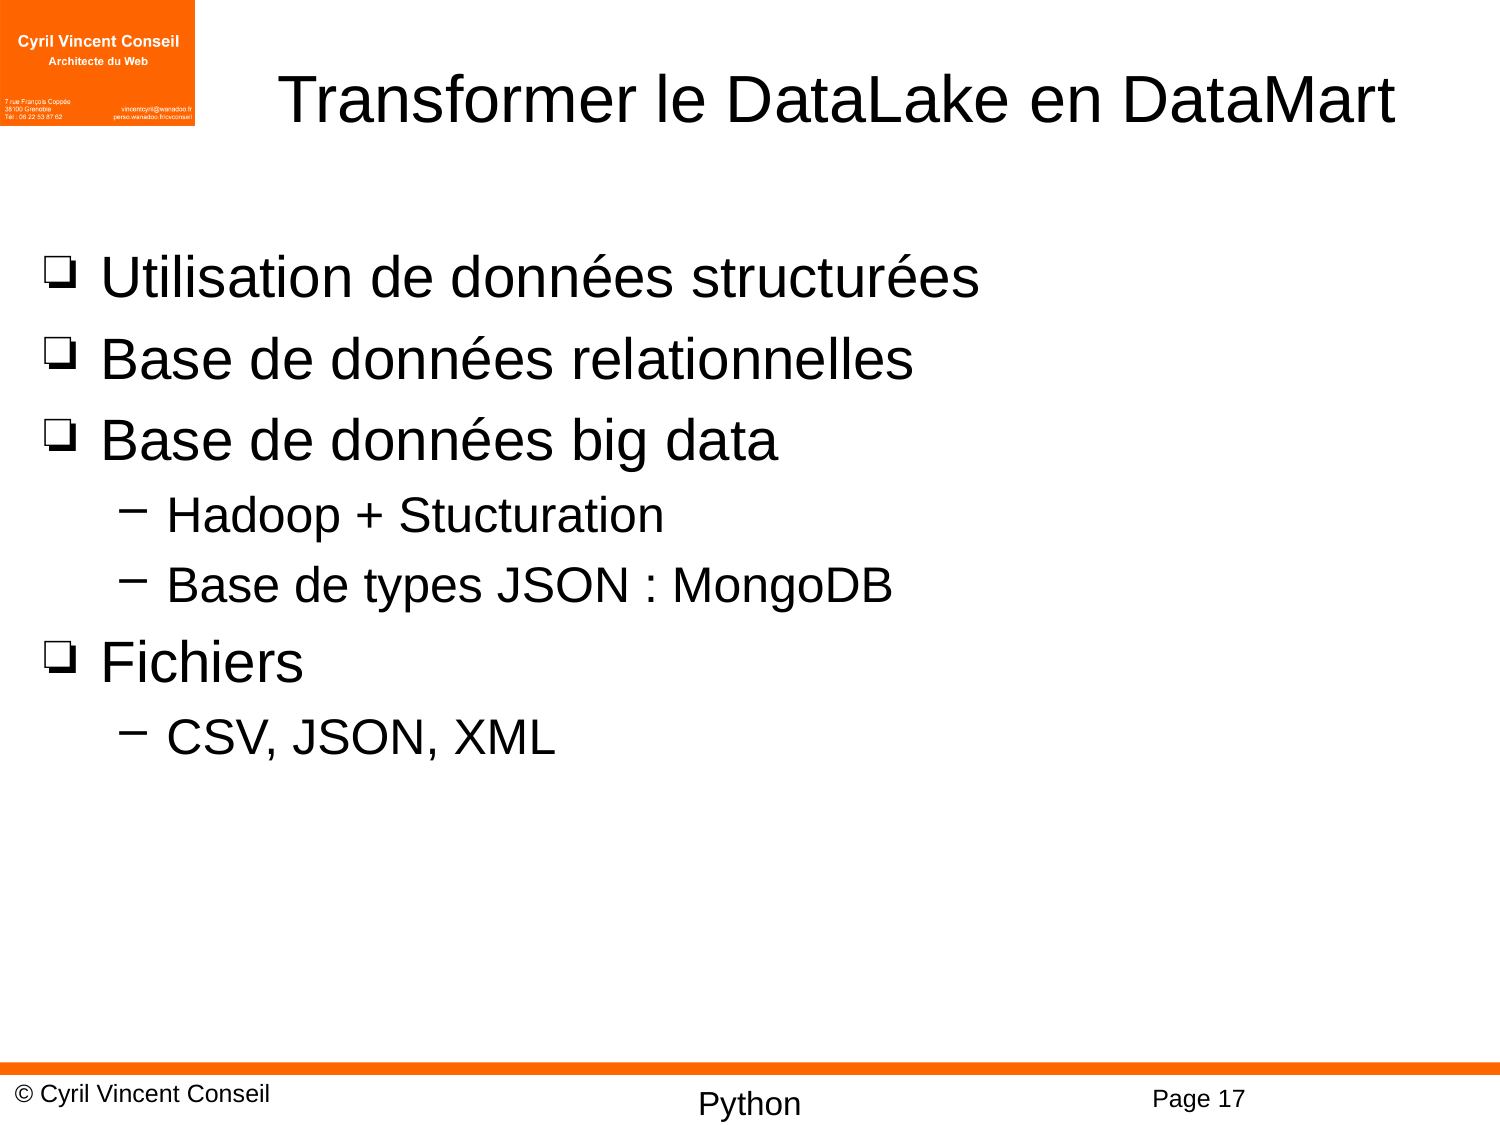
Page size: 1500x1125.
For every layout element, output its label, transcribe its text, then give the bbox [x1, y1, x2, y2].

title Transformer le DataLake en DataMart [194, 2, 1480, 190]
list Utilisation de données structurées Base de données relationnelles Base de données big data Hadoop + Stucturation Base de types JSON : MongoDB Fichiers CSV, JSON, XML [29, 231, 1468, 1059]
picture [0, 0, 195, 126]
